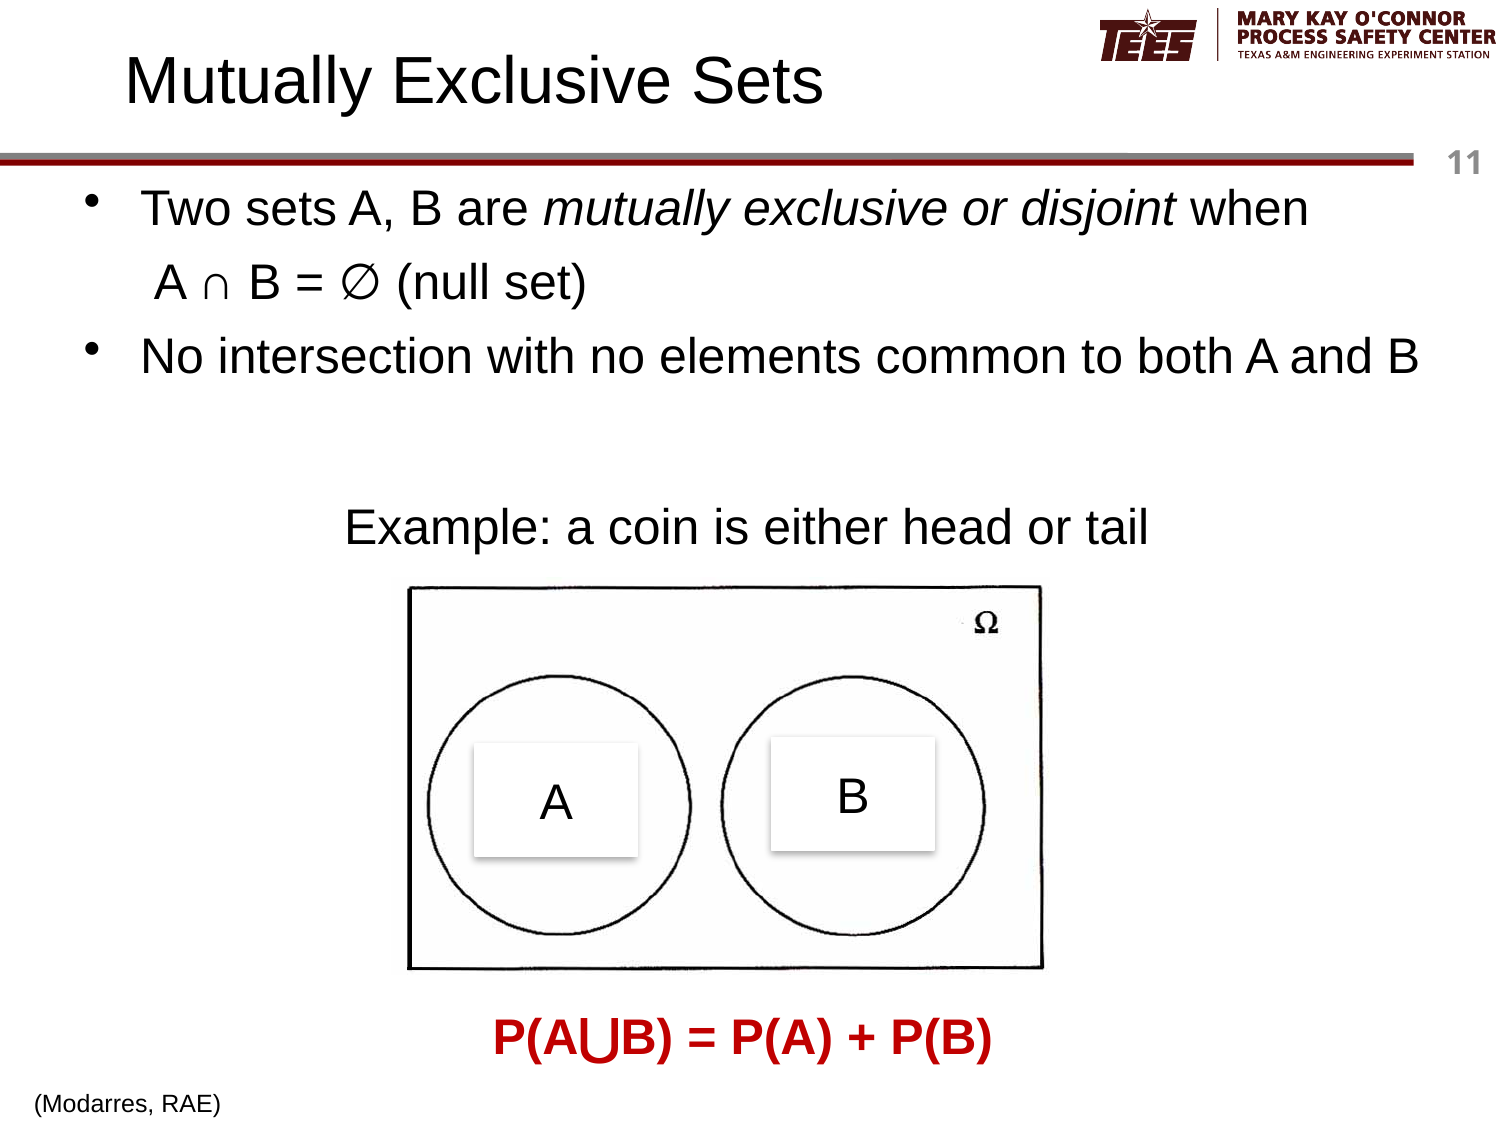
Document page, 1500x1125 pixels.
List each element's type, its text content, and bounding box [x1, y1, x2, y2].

text_box Example: a coin is either head or tail [329, 487, 1165, 563]
text_box P(A⋃B) = P(A) + P(B) [477, 996, 1023, 1072]
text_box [391, 577, 1051, 976]
title Mutually Exclusive Sets [109, 0, 1385, 131]
text_box (Modarres, RAE) [18, 1079, 237, 1125]
picture [1385, 8, 1496, 61]
list Two sets A, B are mutually exclusive or disjoint when A ∩ B = ∅ (null set) No intersection with no elements common to both A and B [68, 174, 1475, 1125]
